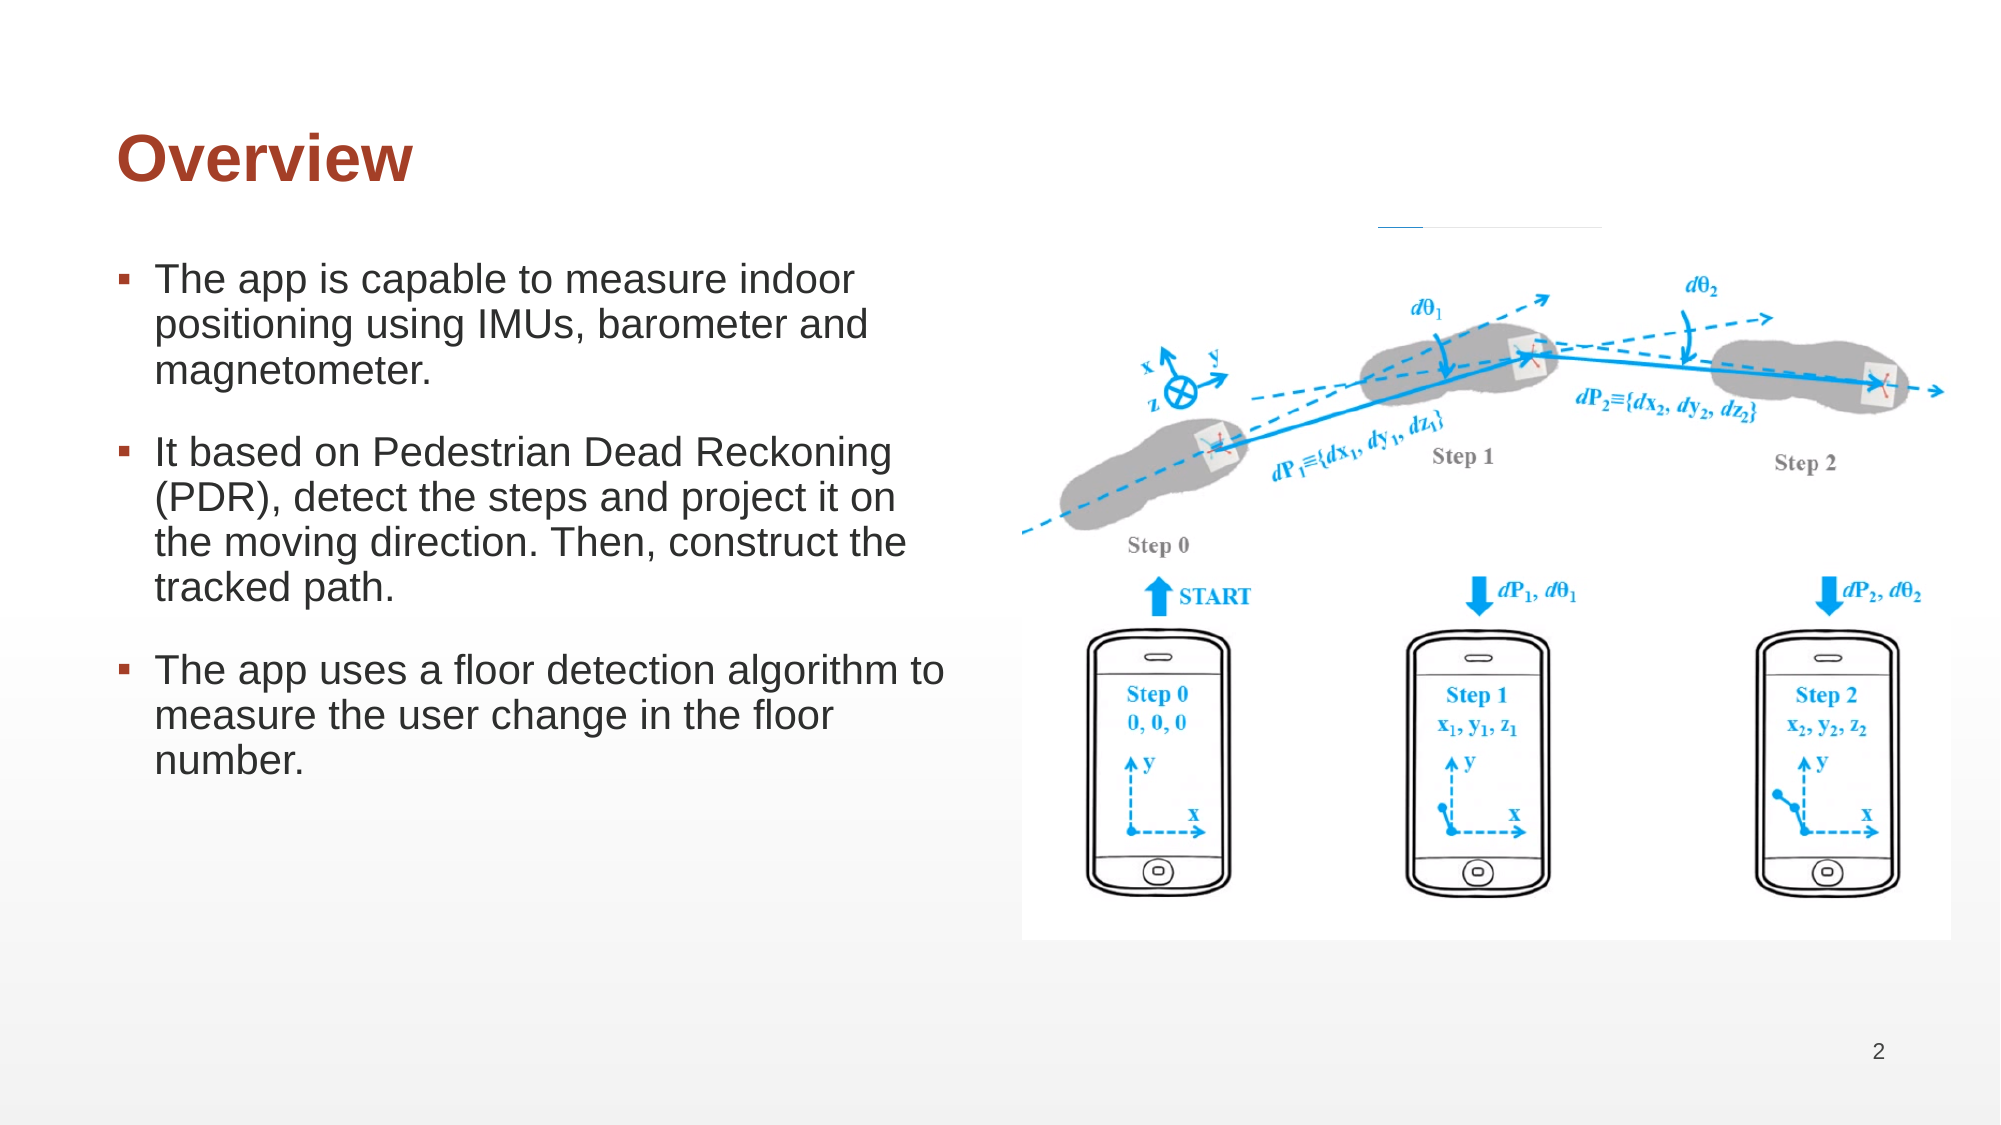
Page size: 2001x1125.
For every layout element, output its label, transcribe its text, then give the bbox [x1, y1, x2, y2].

slide_number 2 [1749, 1031, 1901, 1069]
picture [1022, 227, 1951, 940]
list The app is capable to measure indoor positioning using IMUs, barometer and magnetometer. It based on Pedestrian Dead Reckoning (PDR), detect the steps and project it on the moving direction. Then, construct the tracked path. The app uses a floor detection algorithm to measure the user change in the floor number. [101, 250, 963, 1043]
title Overview [101, 67, 1788, 204]
